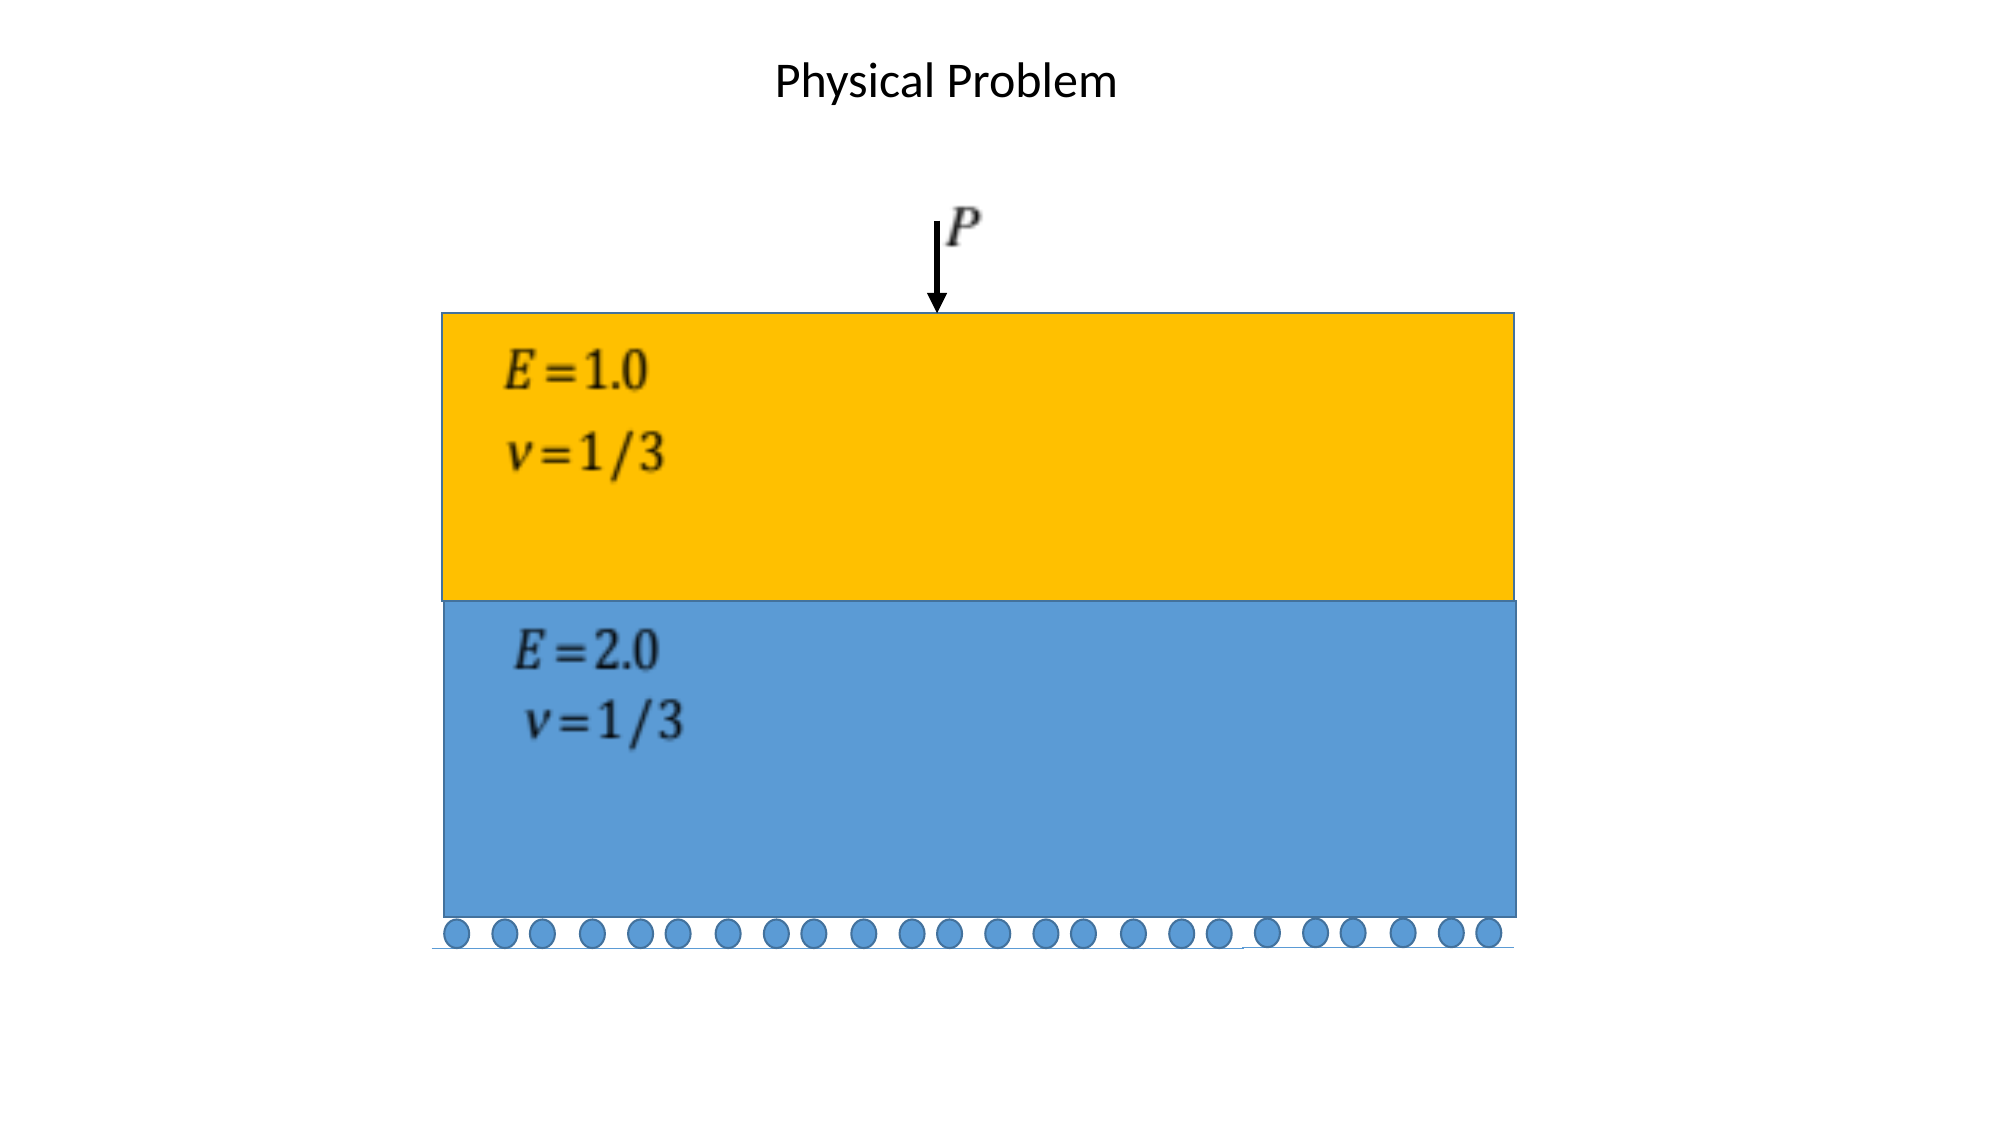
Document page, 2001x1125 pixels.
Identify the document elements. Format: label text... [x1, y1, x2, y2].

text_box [431, 918, 1514, 949]
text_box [508, 624, 664, 675]
text_box Physical Problem [760, 39, 1134, 115]
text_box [519, 690, 691, 758]
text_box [500, 422, 672, 489]
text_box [498, 343, 654, 394]
text_box [443, 600, 1517, 918]
picture [937, 201, 988, 252]
text_box [441, 312, 1515, 602]
